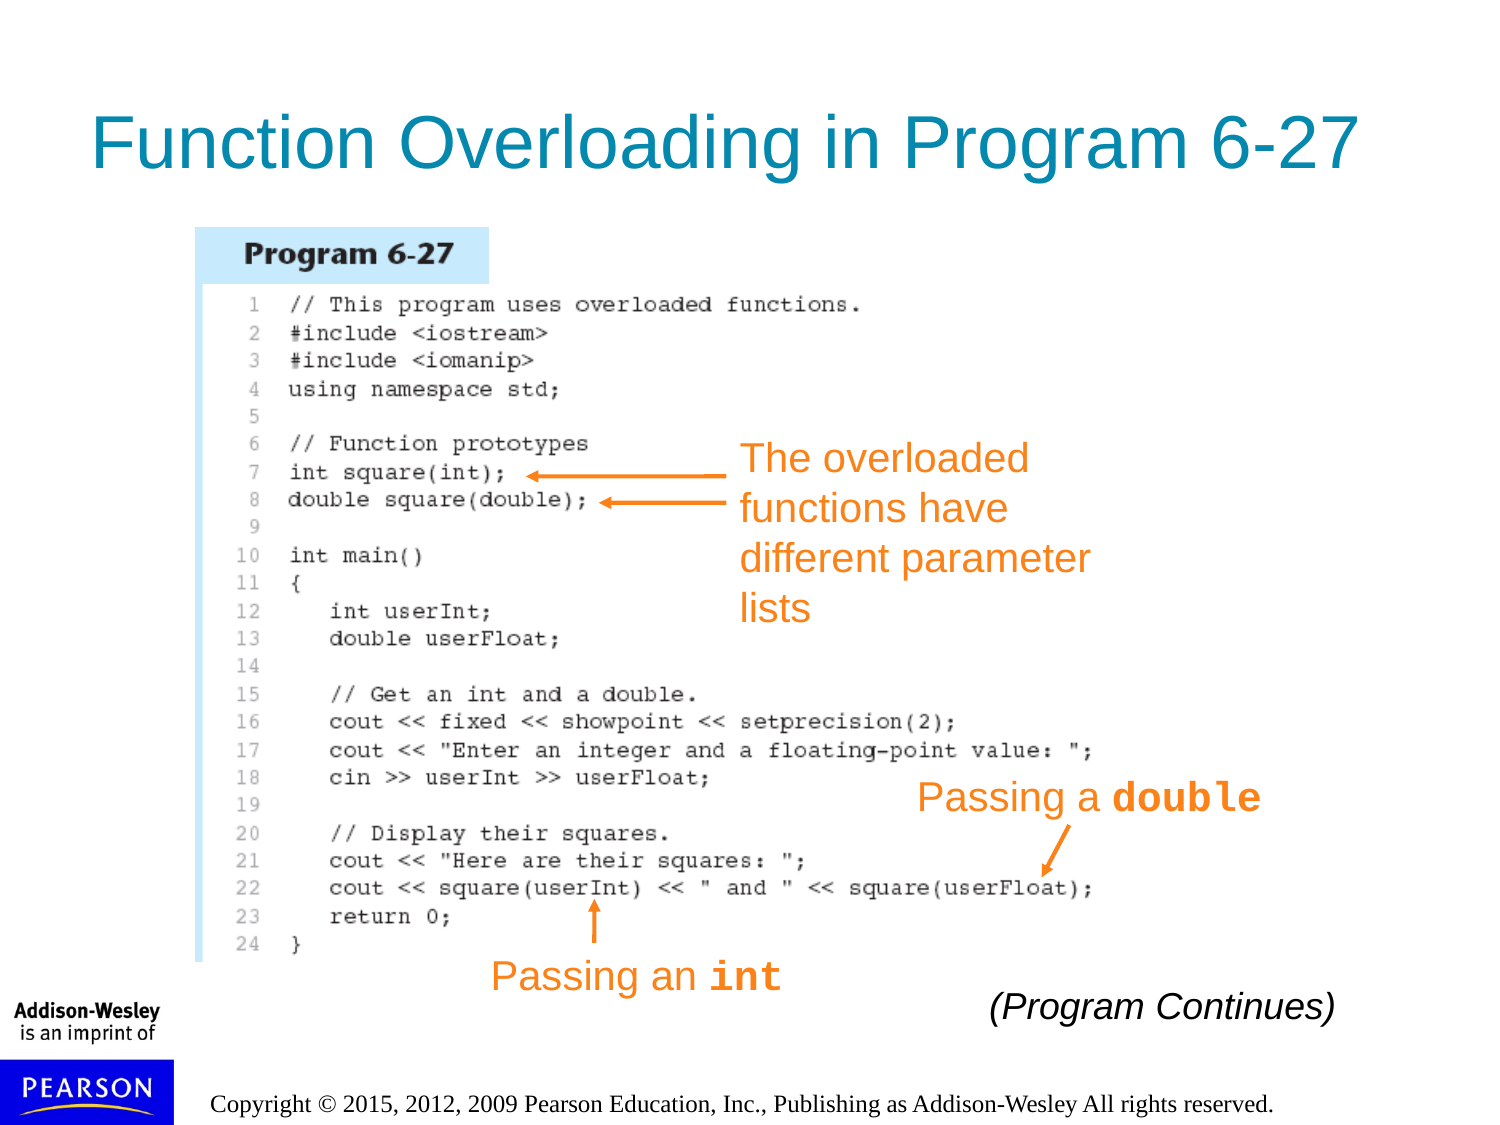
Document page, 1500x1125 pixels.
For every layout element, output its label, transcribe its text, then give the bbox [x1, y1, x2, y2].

picture [0, 994, 174, 1125]
text_box (Program Continues) [974, 974, 1500, 1035]
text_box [195, 227, 1356, 1008]
title Function Overloading in Program 6-27 [75, 45, 1425, 233]
